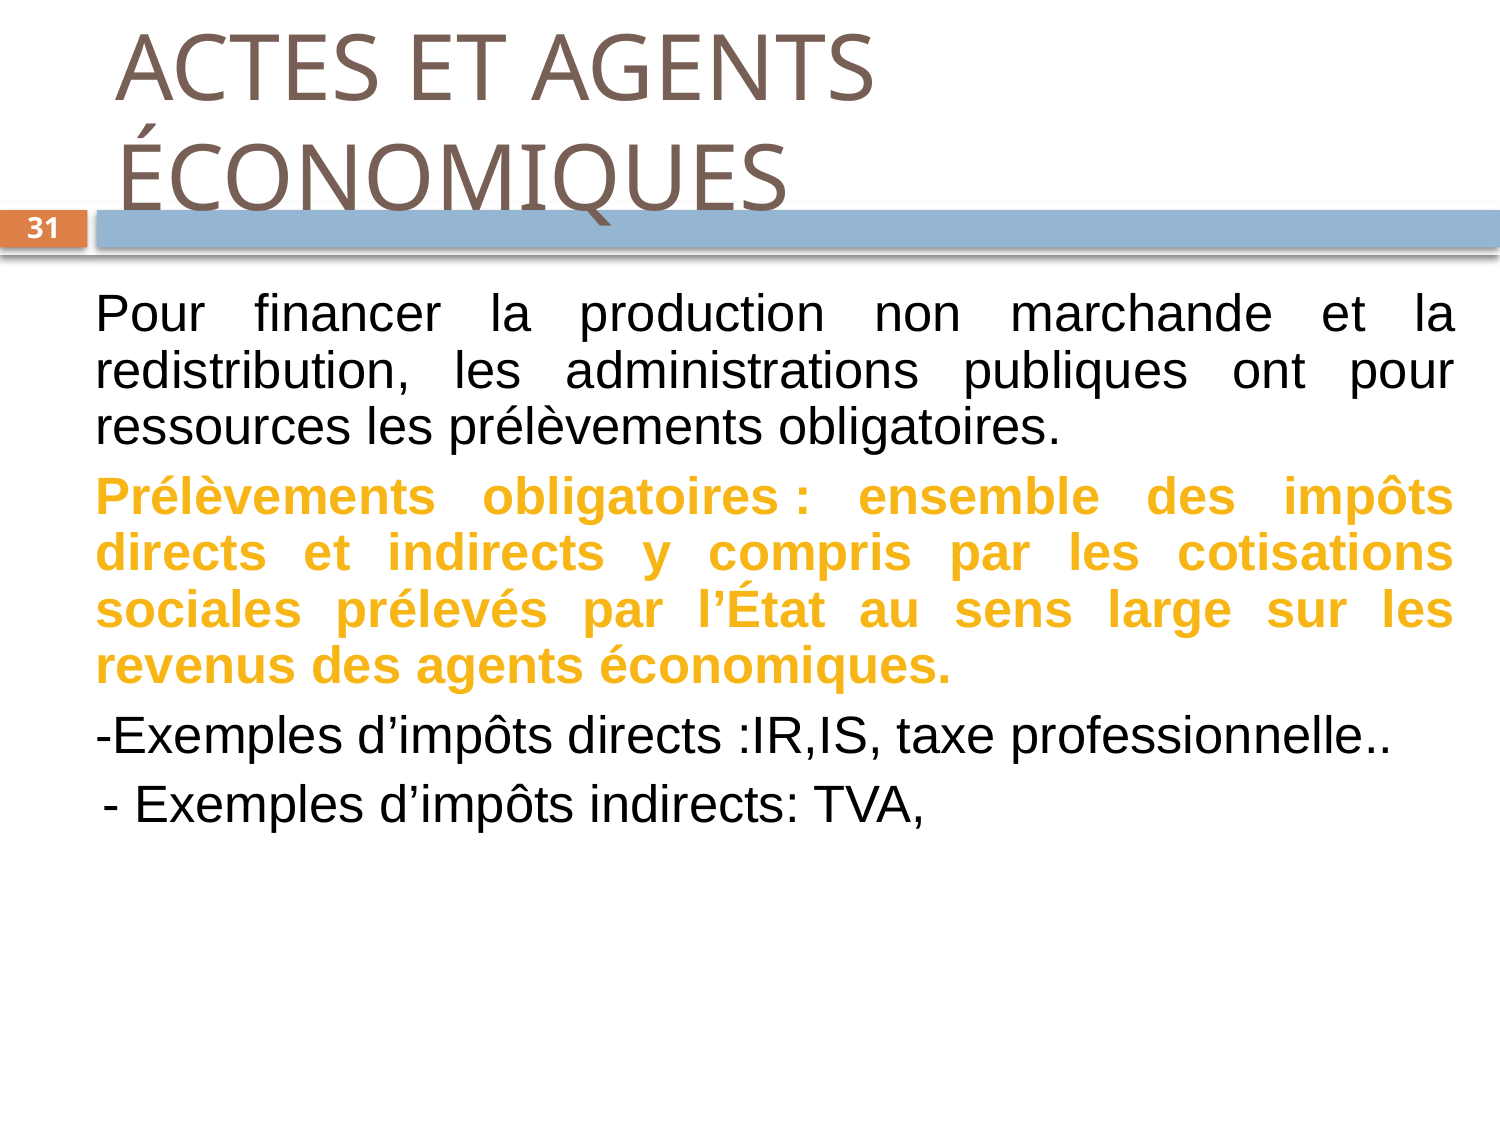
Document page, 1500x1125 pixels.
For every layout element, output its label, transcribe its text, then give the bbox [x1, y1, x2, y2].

list Pour financer la production non marchande et la redistribution, les administrations publiques ont pour ressources les prélèvements obligatoires. Prélèvements obligatoires : ensemble des impôts directs et indirects y compris par les cotisations sociales prélevés par l’État au sens large sur les revenus des agents économiques. -Exemples d’impôts directs :IR,IS, taxe professionnelle.. - Exemples d’impôts indirects: TVA, [29, 278, 1471, 1059]
slide_number 31 [0, 208, 88, 249]
title ACTES ET AGENTS ÉCONOMIQUES [100, 37, 1438, 200]
